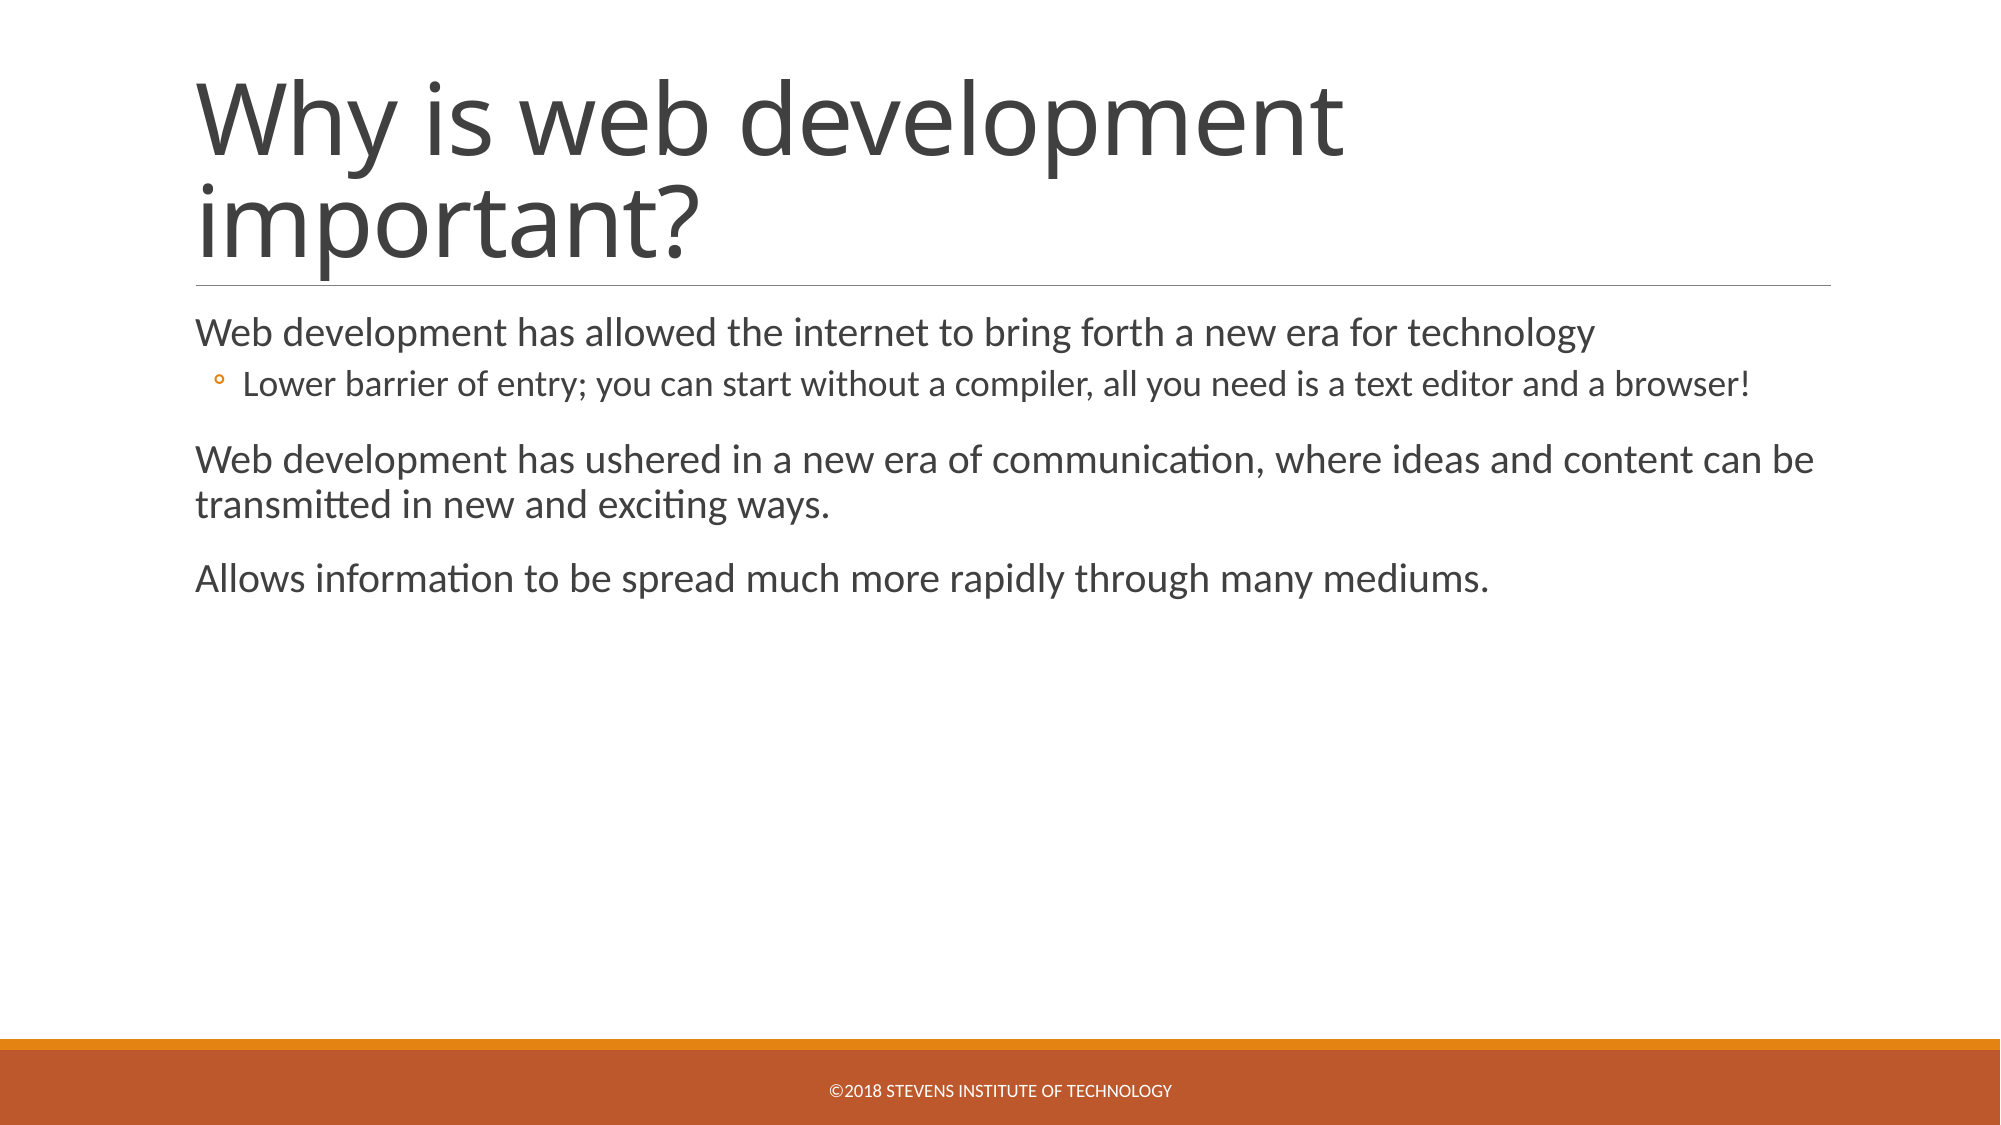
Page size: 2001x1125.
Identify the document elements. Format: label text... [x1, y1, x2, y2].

list Web development has allowed the internet to bring forth a new era for technology Lower barrier of entry; you can start without a compiler, all you need is a text editor and a browser! Web development has ushered in a new era of communication, where ideas and content can be transmitted in new and exciting ways. Allows information to be spread much more rapidly through many mediums. [180, 302, 1830, 963]
footer ©2018 Stevens Institute of Technology [604, 1059, 1396, 1120]
title Why is web development important? [180, 47, 1830, 285]
